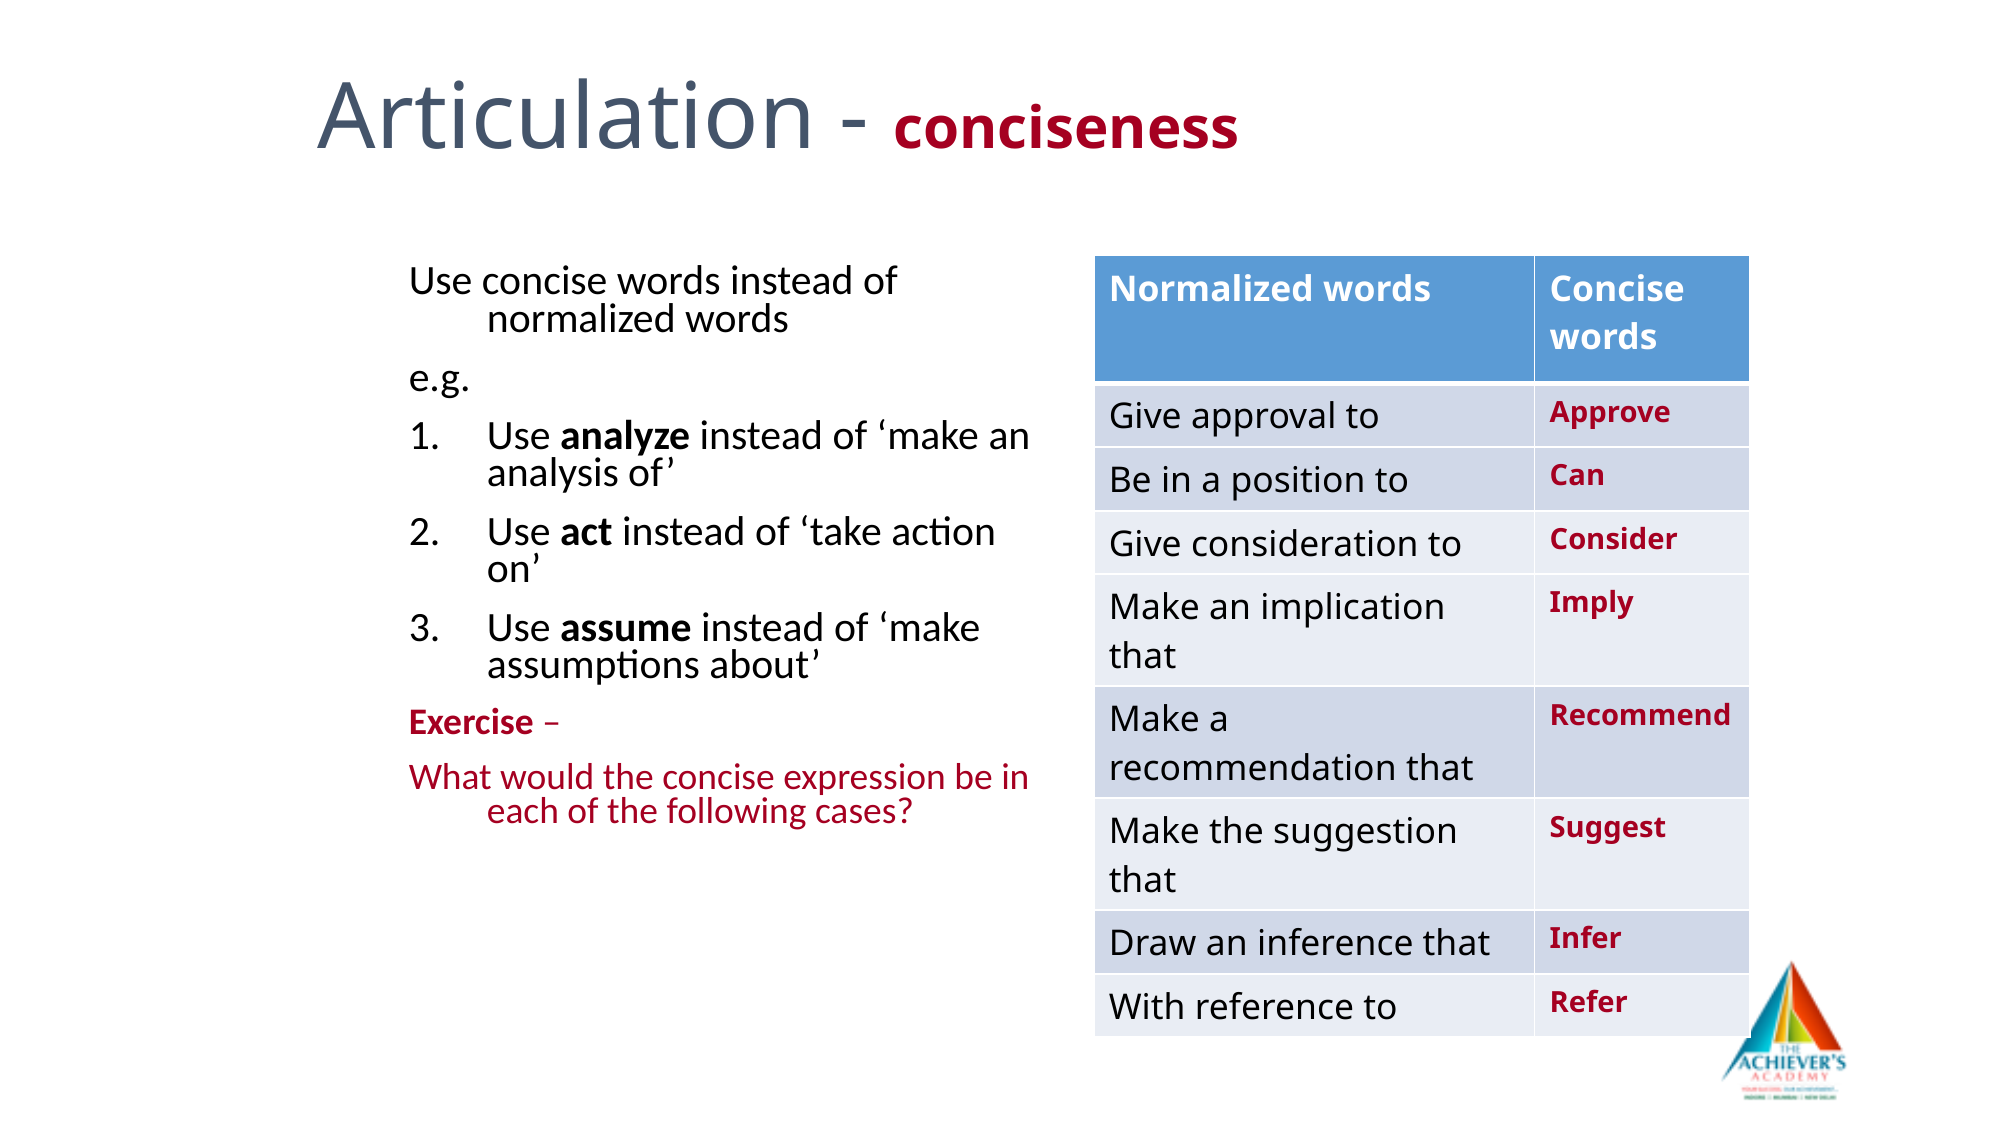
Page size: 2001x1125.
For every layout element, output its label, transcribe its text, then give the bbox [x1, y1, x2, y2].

table_cell Suggest [1535, 799, 1749, 909]
table_cell Make an implication that [1095, 575, 1534, 685]
table_header Normalized words [1095, 256, 1534, 381]
table_cell Make the suggestion that [1095, 799, 1534, 909]
table_cell Give consideration to [1095, 512, 1534, 573]
table_cell Imply [1535, 575, 1749, 685]
table_cell Can [1535, 448, 1749, 510]
table_cell Recommend [1535, 687, 1749, 797]
table_cell Make a recommendation that [1095, 687, 1534, 797]
picture [1709, 956, 1860, 1107]
table_cell Draw an inference that [1095, 911, 1534, 973]
table_cell Approve [1535, 386, 1749, 446]
table_cell Give approval to [1095, 386, 1534, 446]
table_cell With reference to [1095, 975, 1534, 1036]
table_cell Refer [1535, 975, 1749, 1036]
text_box Articulation - conciseness [303, 30, 1641, 194]
table_cell Be in a position to [1095, 448, 1534, 510]
table_header Concise words [1535, 256, 1749, 381]
table_cell Infer [1535, 911, 1749, 973]
table_cell Consider [1535, 512, 1749, 573]
title [412, 37, 1750, 200]
list Use concise words instead of normalized words e.g. Use analyze instead of ‘make an analysis of’ Use act instead of ‘take action on’ Use assume instead of ‘make assumptions about’ Exercise – What would the concise expression be in each of the following cases? [393, 257, 1051, 1000]
